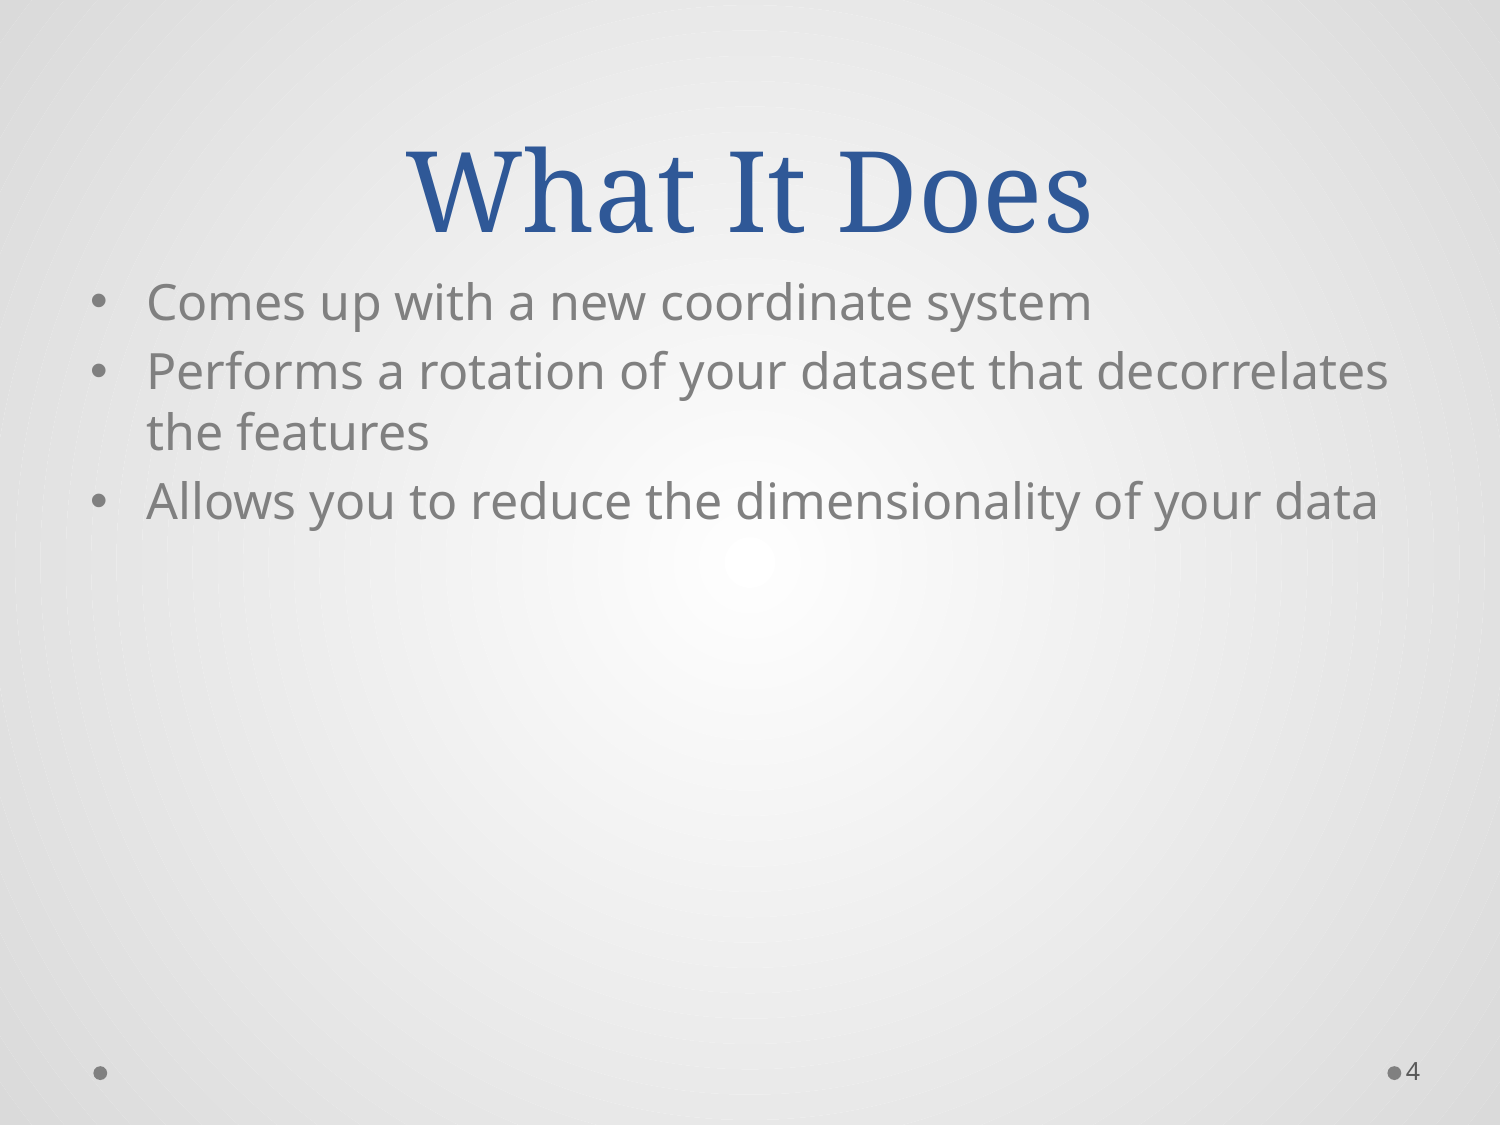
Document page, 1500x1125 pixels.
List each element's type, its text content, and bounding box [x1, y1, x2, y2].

slide_number 4 [1401, 1042, 1494, 1103]
list Comes up with a new coordinate system Performs a rotation of your dataset that decorrelates the features Allows you to reduce the dimensionality of your data [75, 262, 1425, 1005]
title What It Does [75, 0, 1425, 262]
